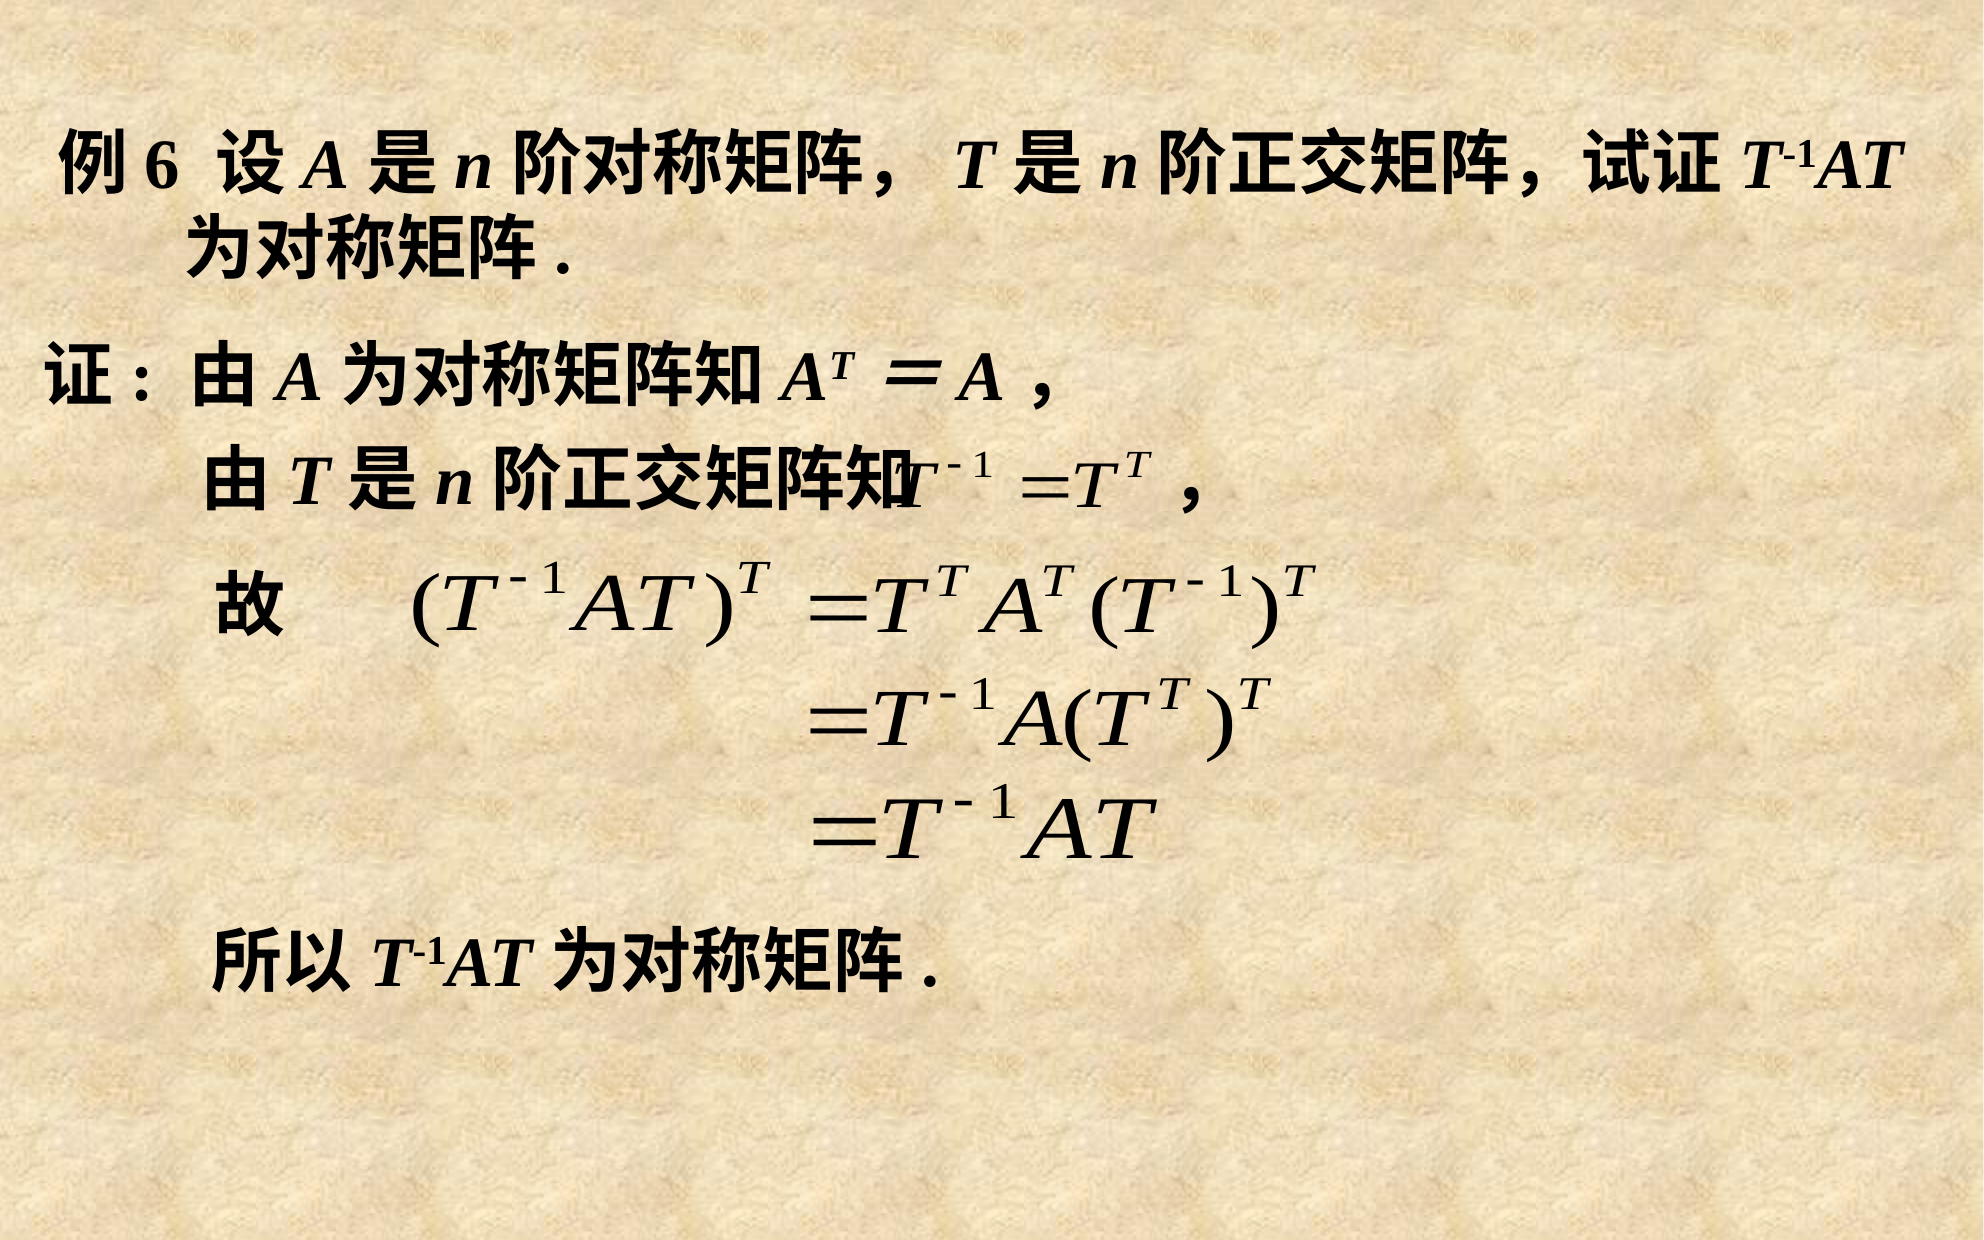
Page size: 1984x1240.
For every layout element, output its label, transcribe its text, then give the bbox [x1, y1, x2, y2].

picture [0, 0, 1984, 1240]
text_box 所以T-1AT为对称矩阵. [192, 906, 958, 1010]
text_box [788, 762, 1180, 872]
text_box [788, 658, 1289, 781]
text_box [397, 541, 794, 666]
title 例6 设A是n阶对称矩阵，T是n阶正交矩阵，试证T-1AT为对称矩阵. [38, 99, 1945, 306]
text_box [885, 436, 1168, 518]
text_box 证: 由A为对称矩阵知AT＝A， [24, 320, 1113, 424]
text_box 故 [195, 550, 304, 655]
text_box 由T是n阶正交矩阵知 ， [181, 424, 1262, 528]
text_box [788, 545, 1336, 667]
